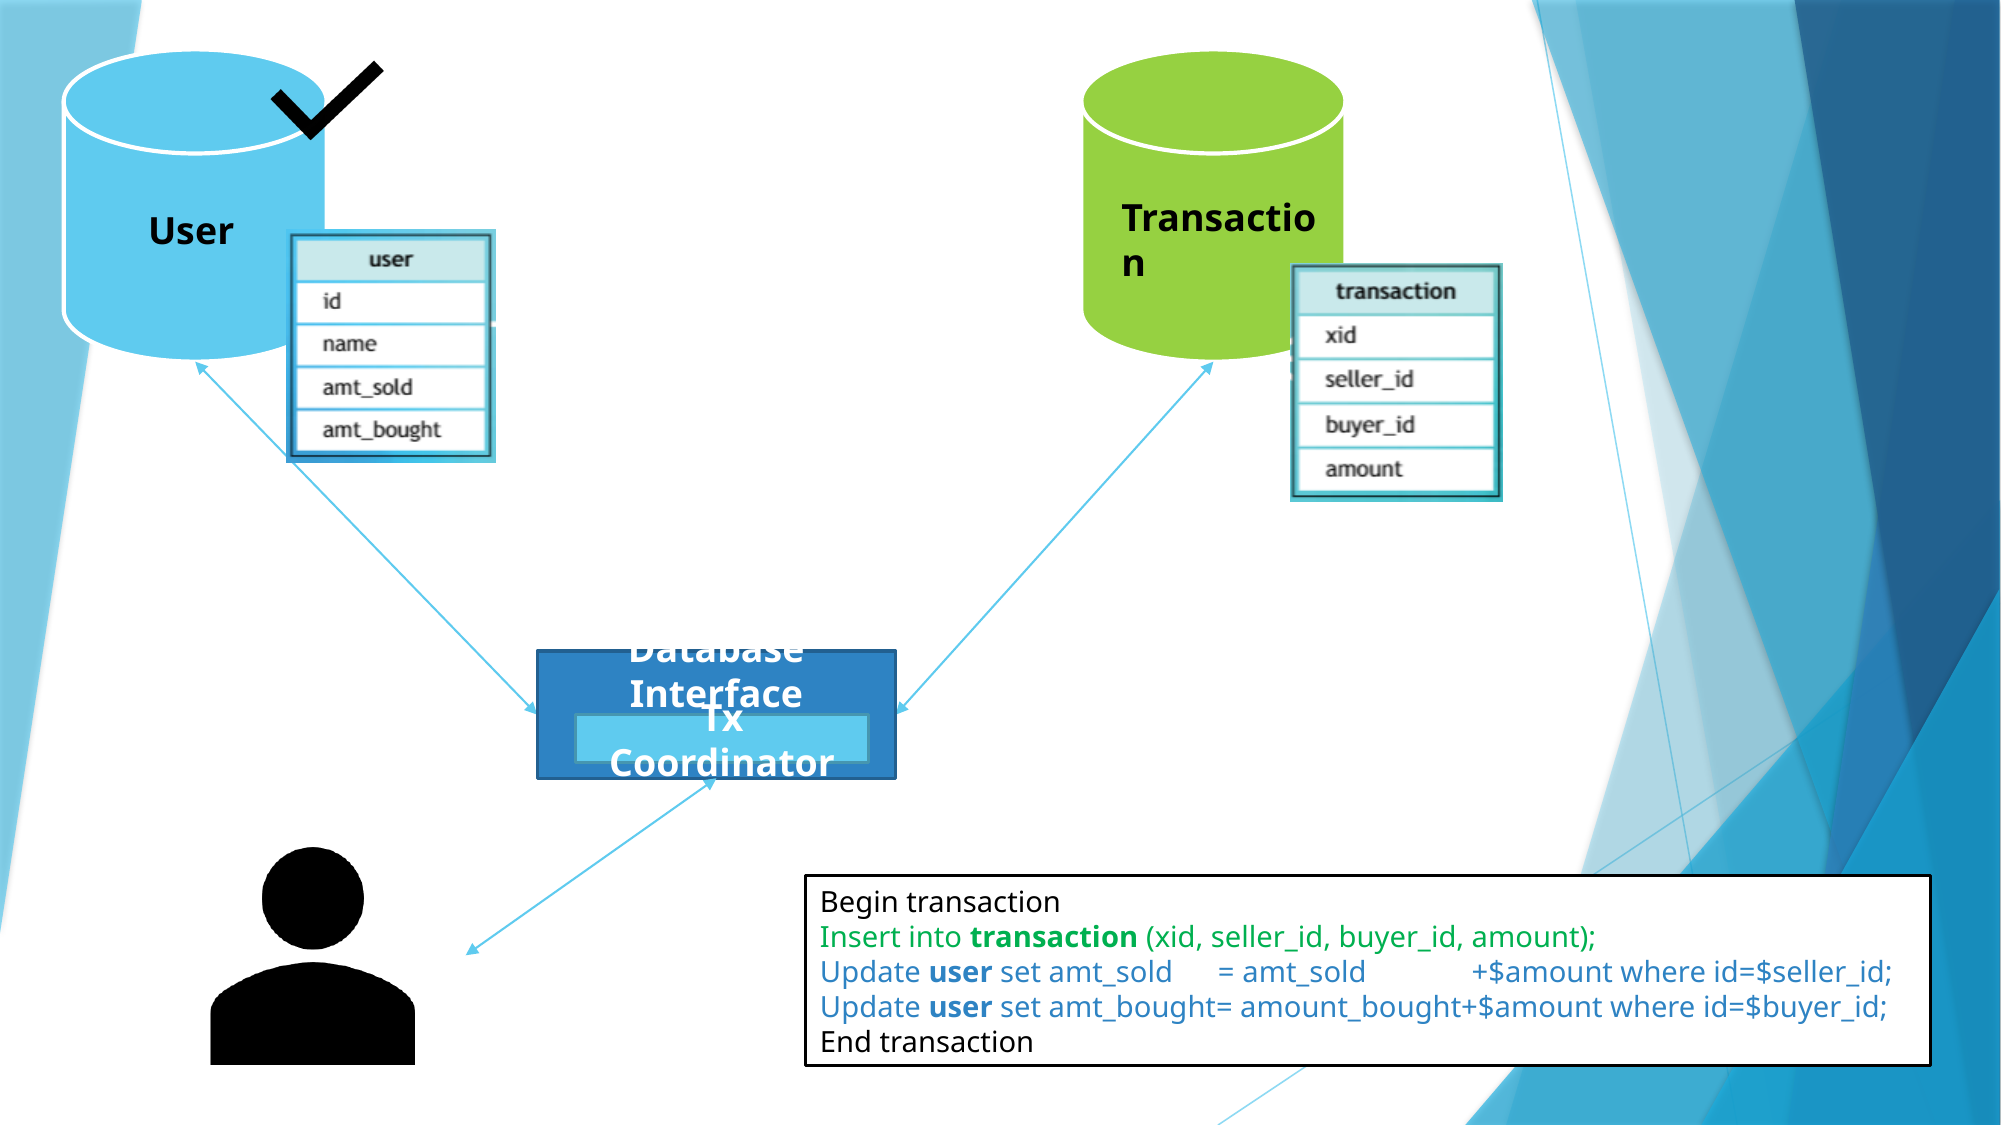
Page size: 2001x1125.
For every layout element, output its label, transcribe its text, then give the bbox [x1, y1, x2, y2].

text_box [1079, 47, 1348, 364]
picture [0, 10, 920, 1125]
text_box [895, 361, 1214, 716]
text_box Transaction [1106, 186, 1338, 292]
text_box Begin transaction Insert into transaction (xid, seller_id, buyer_id, amount); Update user set amt_sold = amt_sold +$amount where id=$seller_id; Update user set amt_bought= amount_bought+$amount where id=$buyer_id; End transaction [921, 874, 1932, 1067]
picture [1289, 263, 1504, 502]
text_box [465, 777, 717, 956]
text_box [194, 361, 538, 716]
